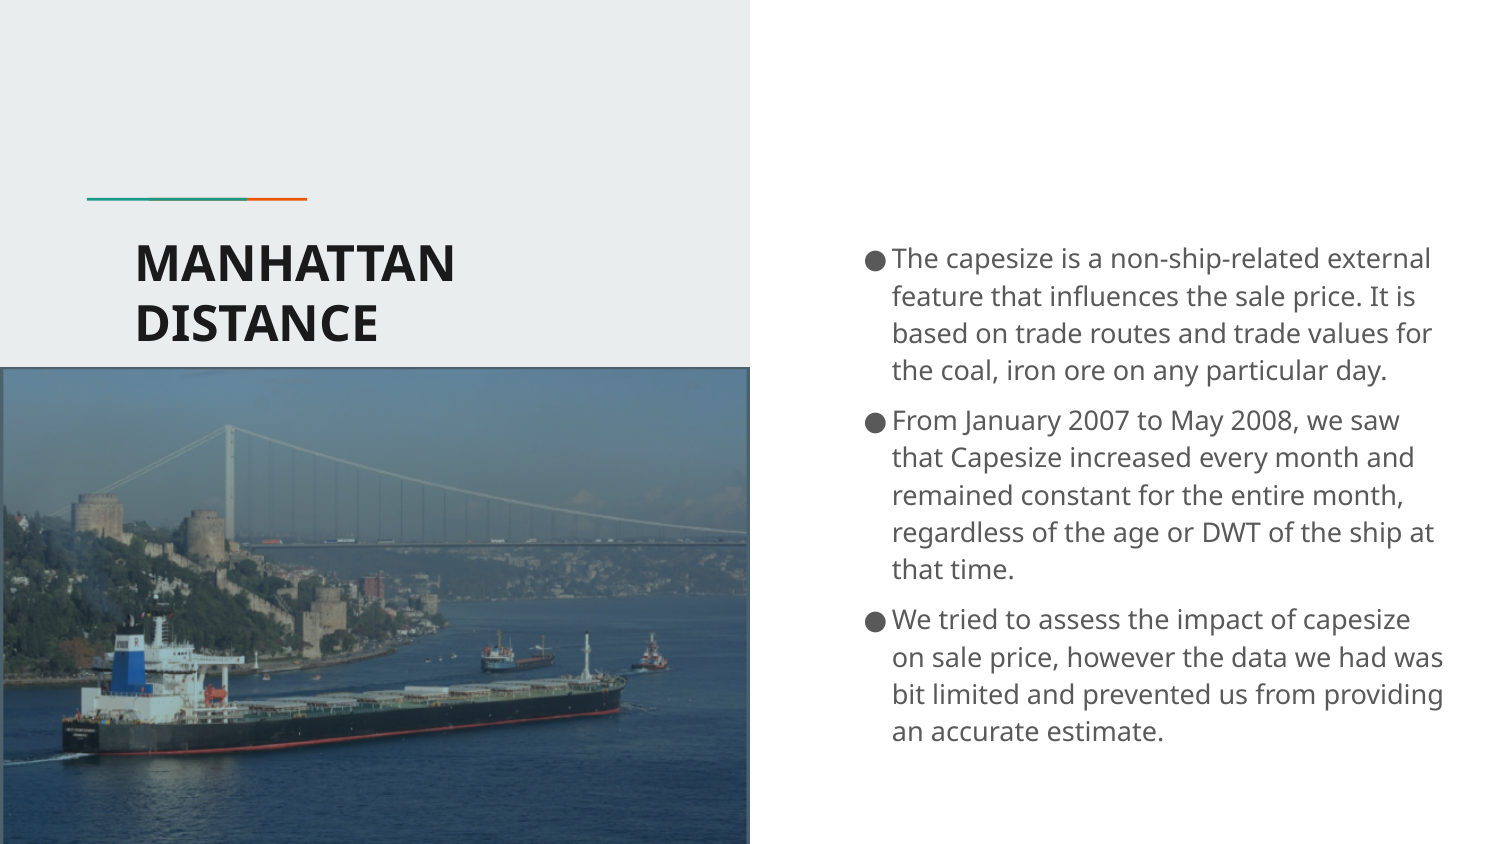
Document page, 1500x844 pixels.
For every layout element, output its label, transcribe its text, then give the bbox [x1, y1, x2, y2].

picture [0, 367, 751, 844]
title MANHATTAN DISTANCE [119, 216, 662, 366]
list The capesize is a non-ship-related external feature that influences the sale price. It is based on trade routes and trade values for the coal, iron ore on any particular day. From January 2007 to May 2008, we saw that Capesize increased every month and remained constant for the entire month, regardless of the age or DWT of the ship at that time. We tried to assess the impact of capesize on sale price, however the data we had was bit limited and prevented us from providing an accurate estimate. [848, 221, 1463, 719]
